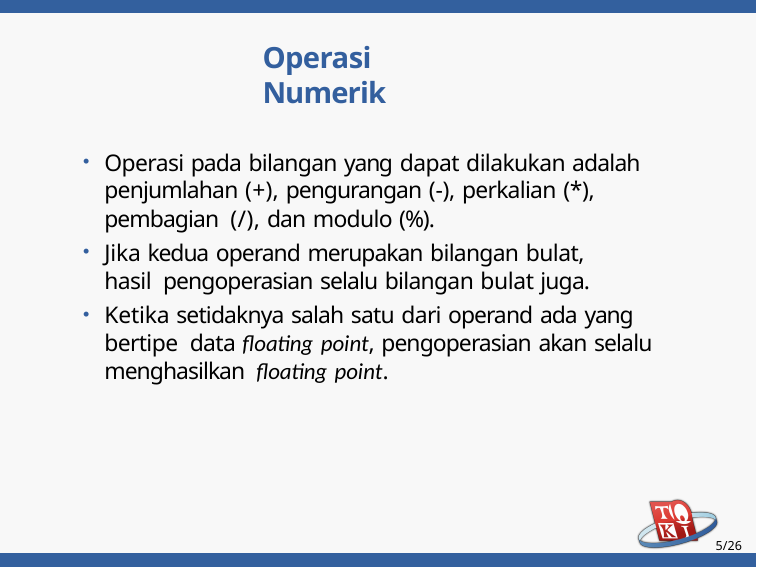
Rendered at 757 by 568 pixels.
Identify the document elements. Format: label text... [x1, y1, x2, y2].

text_box Operasi pada bilangan yang dapat dilakukan adalah penjumlahan (+), pengurangan (-), perkalian (*), pembagian (/), dan modulo (%). Jika kedua operand merupakan bilangan bulat, hasil pengoperasian selalu bilangan bulat juga. Ketika setidaknya salah satu dari operand ada yang bertipe data floating point, pengoperasian akan selalu menghasilkan floating point. [80, 146, 691, 384]
picture [0, 0, 756, 13]
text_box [0, 495, 757, 568]
title Operasi Numerik [260, 36, 496, 134]
